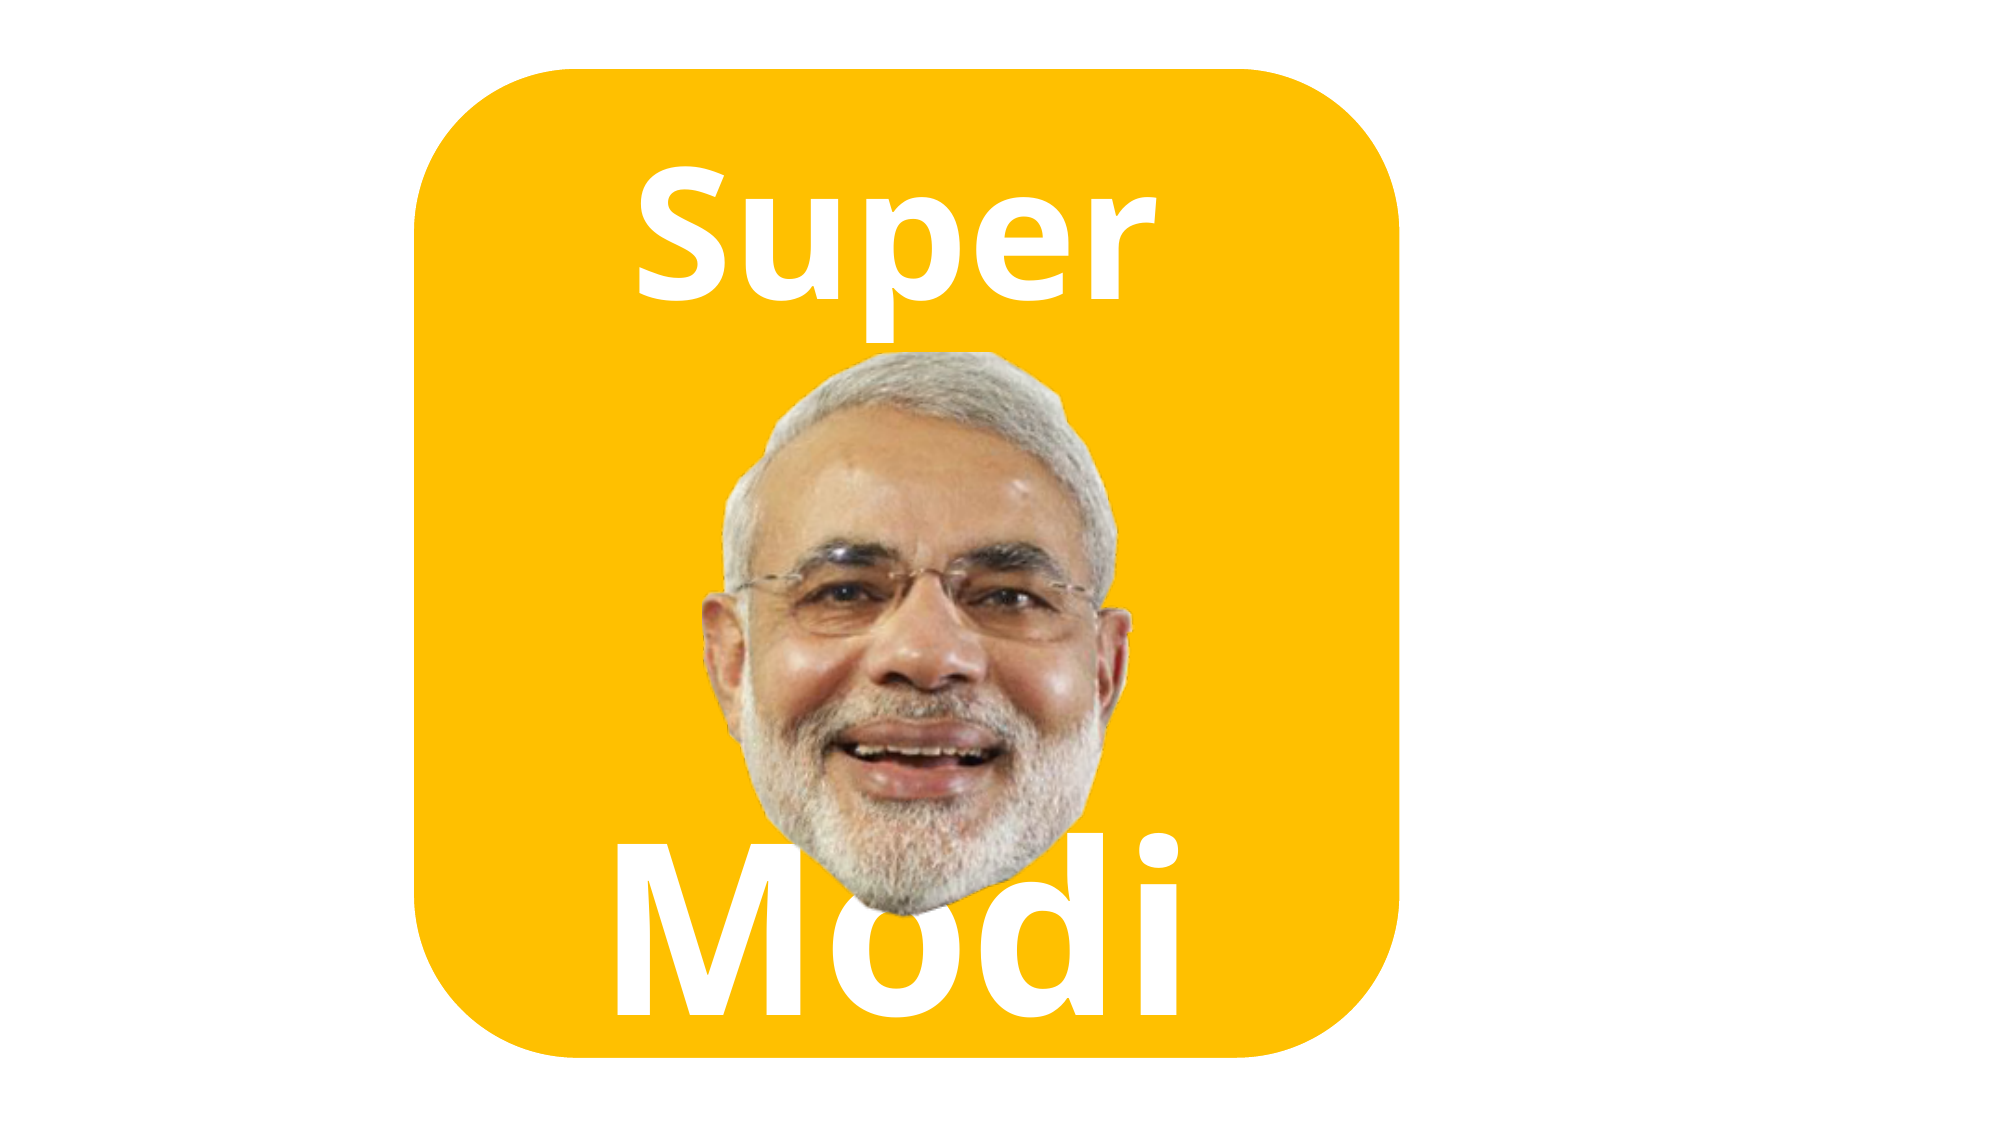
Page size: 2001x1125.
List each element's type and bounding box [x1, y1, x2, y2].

text_box [412, 67, 1401, 1081]
list [702, 352, 1135, 920]
